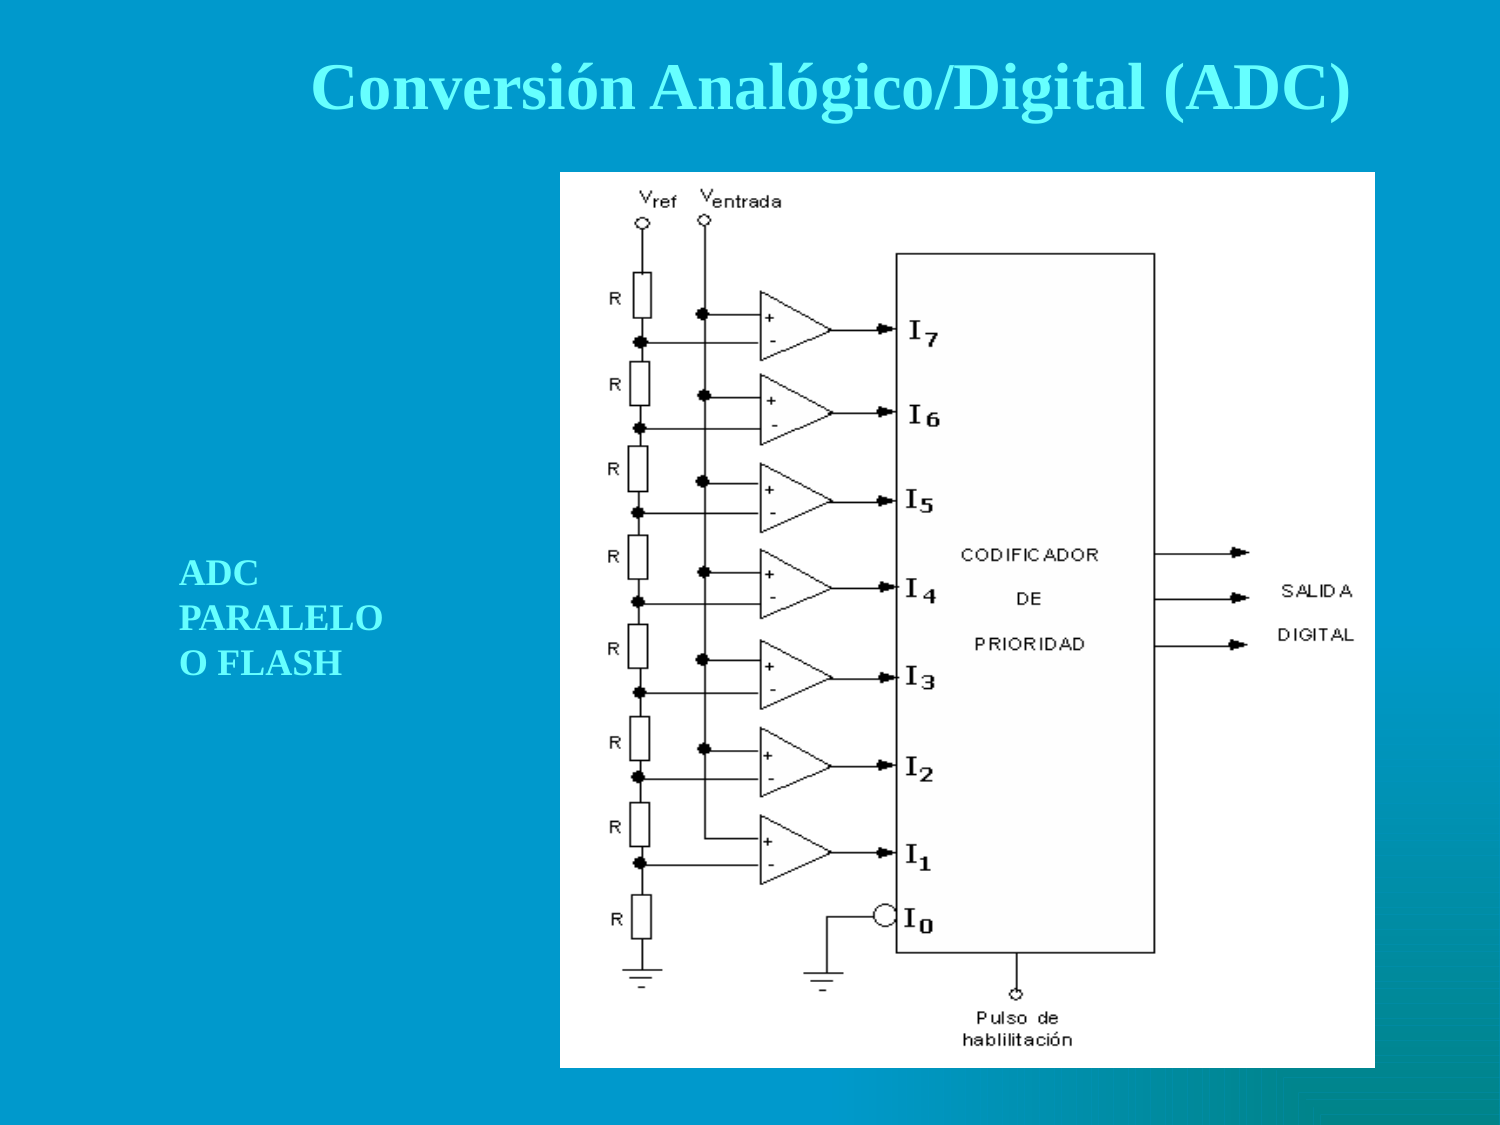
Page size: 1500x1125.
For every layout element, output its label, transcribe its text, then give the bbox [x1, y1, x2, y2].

text_box ADC PARALELO O FLASH [164, 503, 469, 727]
text_box Conversión Analógico/Digital (ADC) [269, 35, 1395, 223]
picture [561, 173, 1376, 1070]
